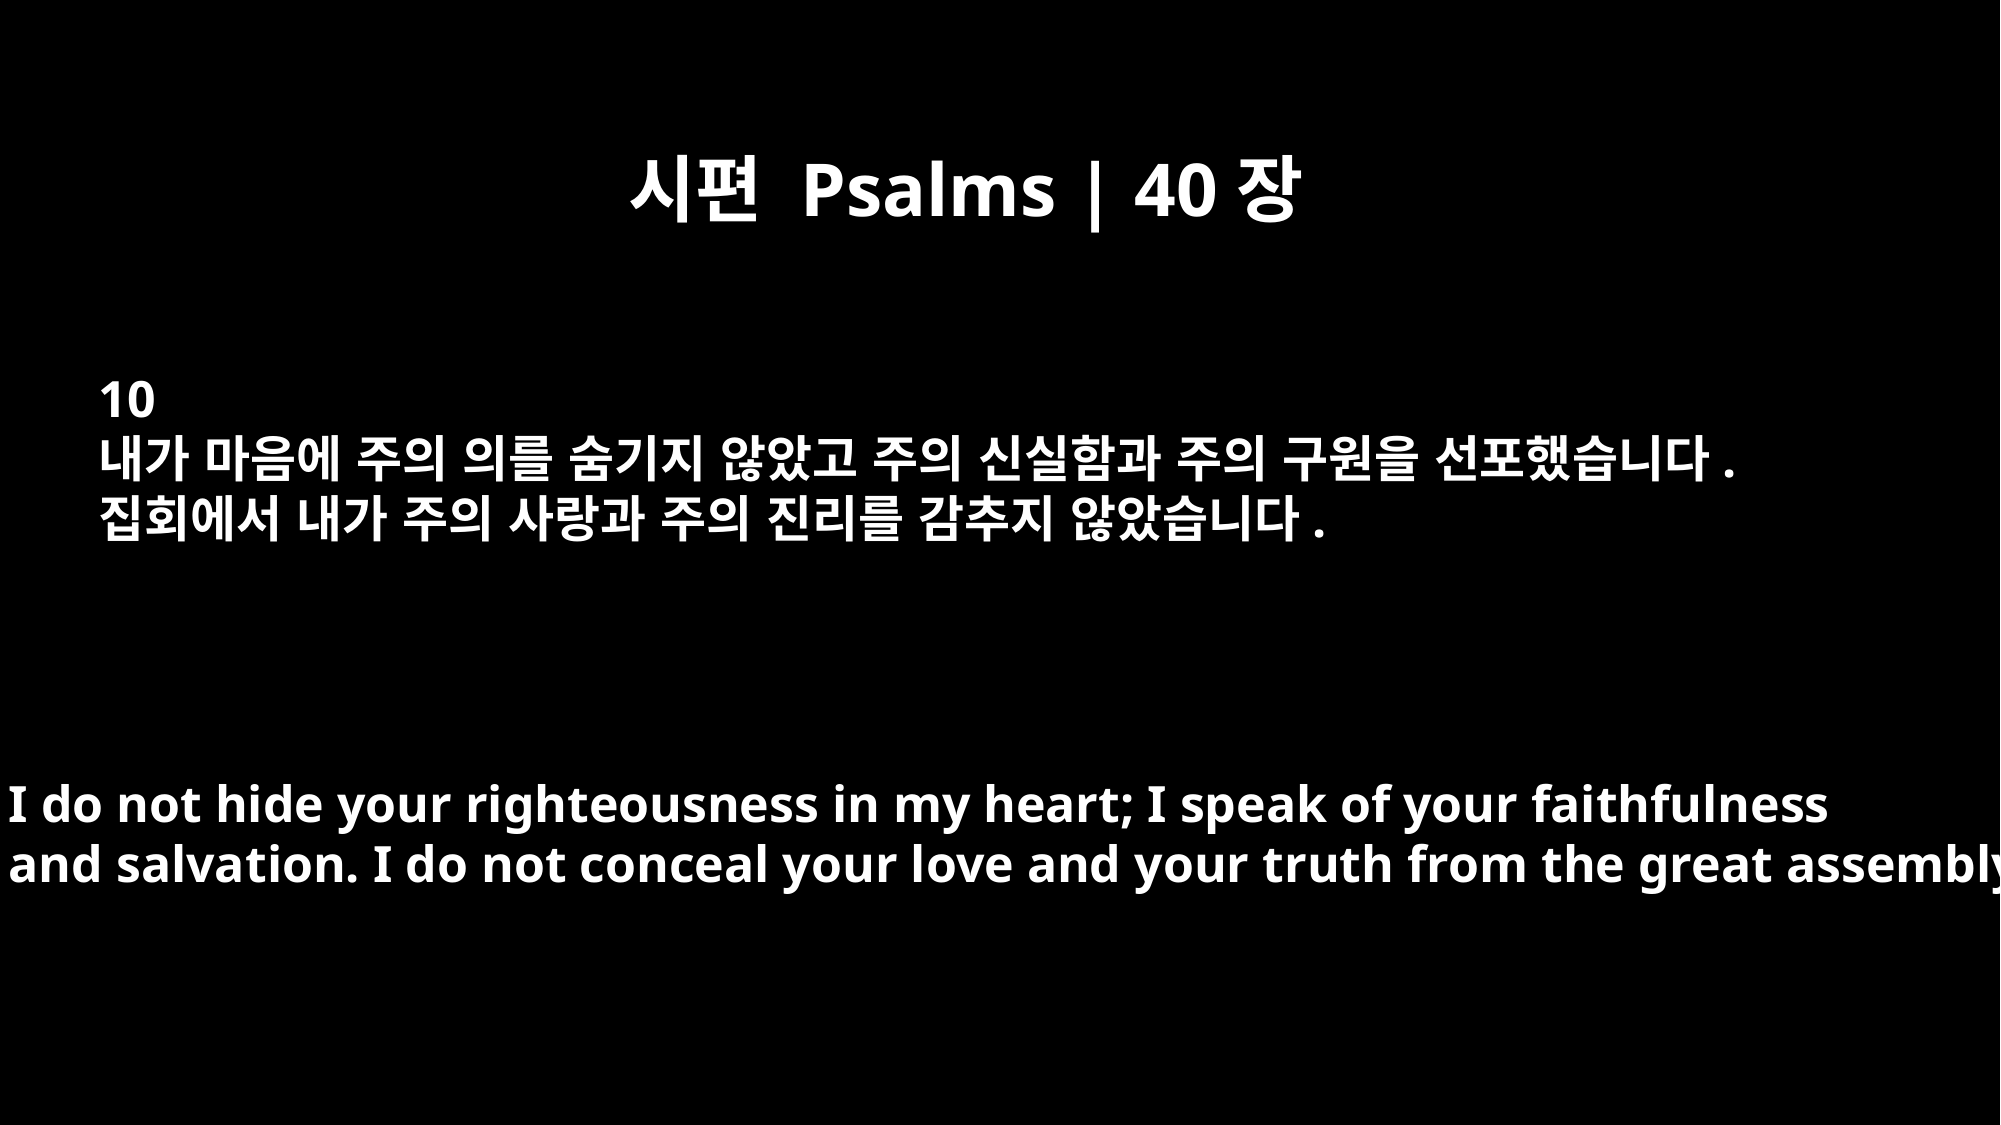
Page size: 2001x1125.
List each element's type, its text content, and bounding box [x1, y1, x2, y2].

text_box I do not hide your righteousness in my heart; I speak of your faithfulness and salvation. I do not conceal your love and your truth from the great assembly. [0, 764, 2000, 900]
text_box 10 내가 마음에 주의 의를 숨기지 않았고 주의 신실함과 주의 구원을 선포했습니다. 집회에서 내가 주의 사랑과 주의 진리를 감추지 않았습니다. [83, 359, 1765, 555]
text_box 시편 Psalms | 40장 [613, 136, 1319, 239]
